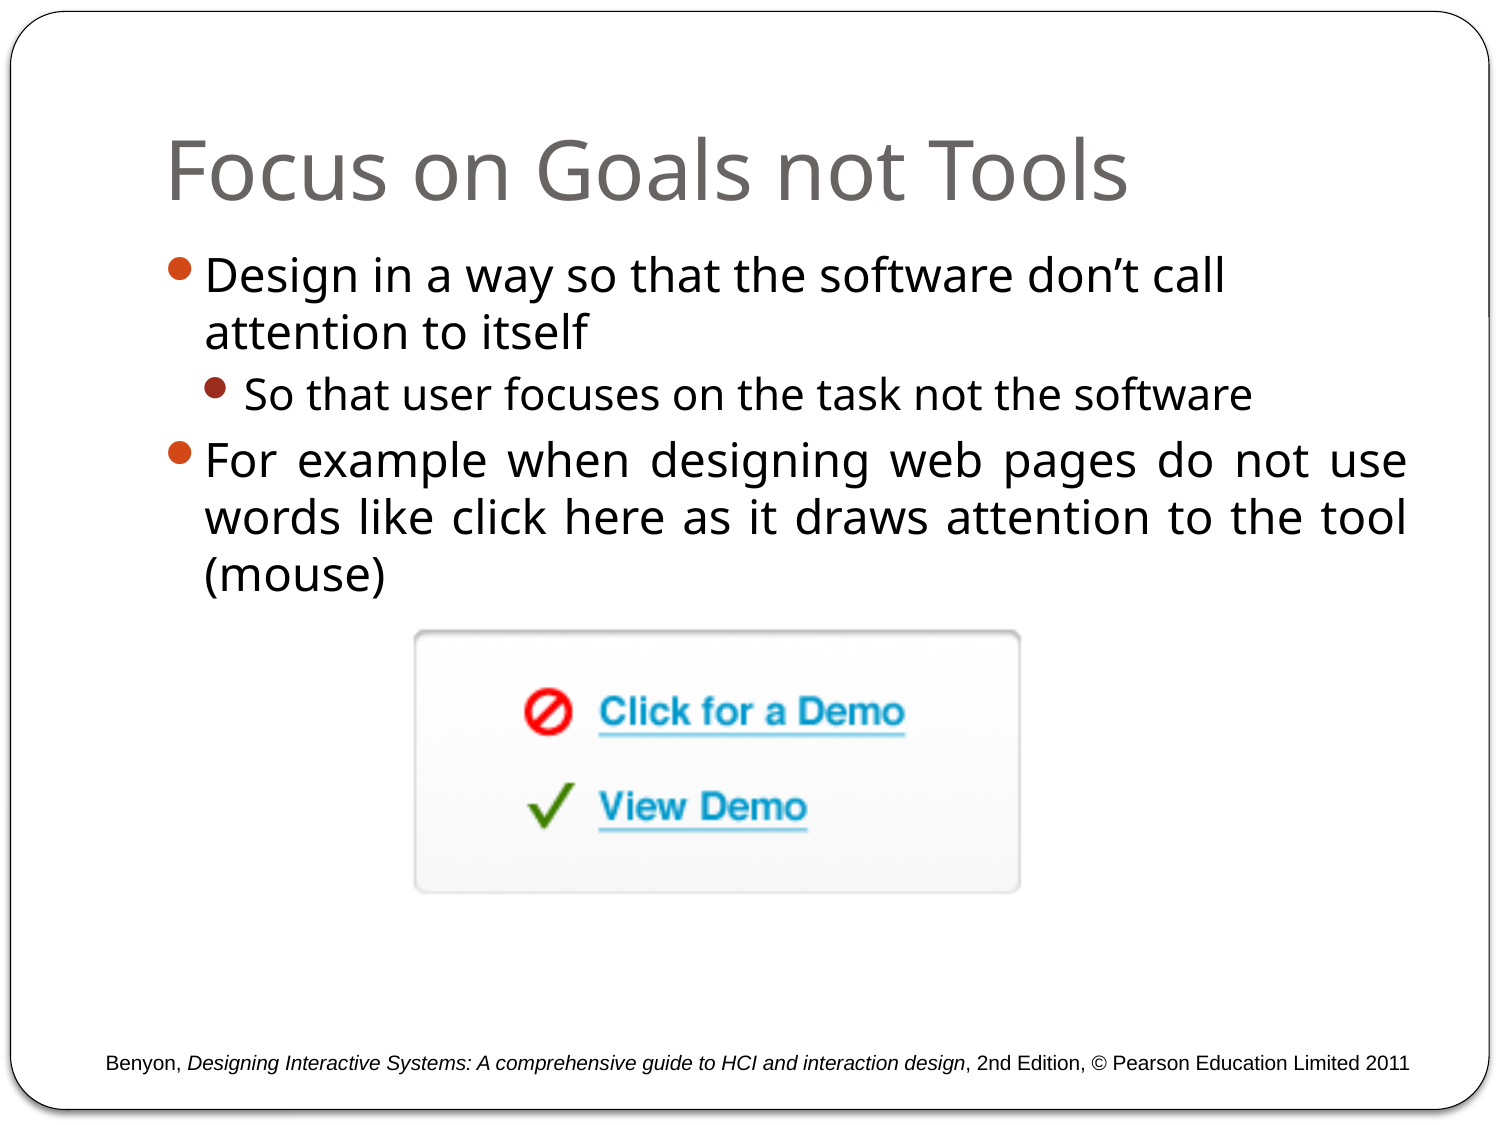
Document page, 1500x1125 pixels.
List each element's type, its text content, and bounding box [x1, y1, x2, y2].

title Focus on Goals not Tools [150, 45, 1425, 233]
picture [374, 612, 1027, 901]
list Design in a way so that the software don’t call attention to itself So that user focuses on the task not the software For example when designing web pages do not use words like click here as it draws attention to the tool (mouse) [150, 237, 1425, 613]
